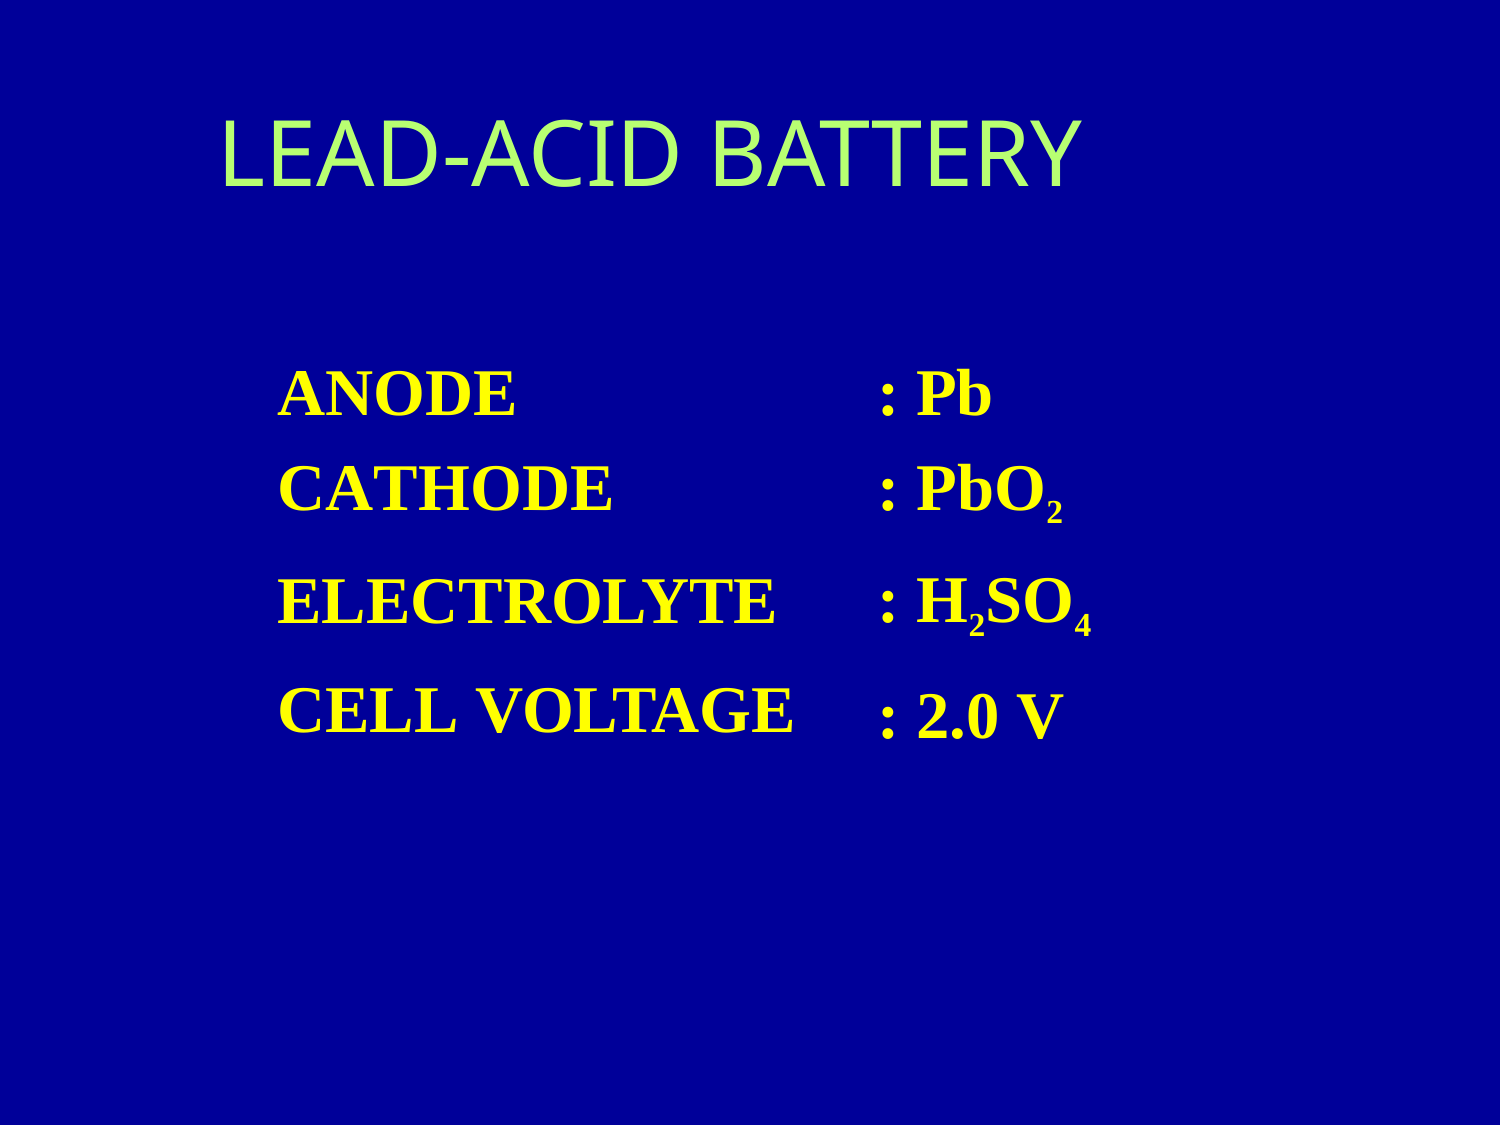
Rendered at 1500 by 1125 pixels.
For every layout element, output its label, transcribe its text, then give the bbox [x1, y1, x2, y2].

title LEAD-ACID BATTERY [215, 93, 1284, 284]
text_box ANODE CATHODE ELECTROLYTE CELL VOLTAGE [275, 332, 812, 746]
text_box : Pb : PbO2 : H2SO4 : 2.0 V [871, 332, 1103, 752]
